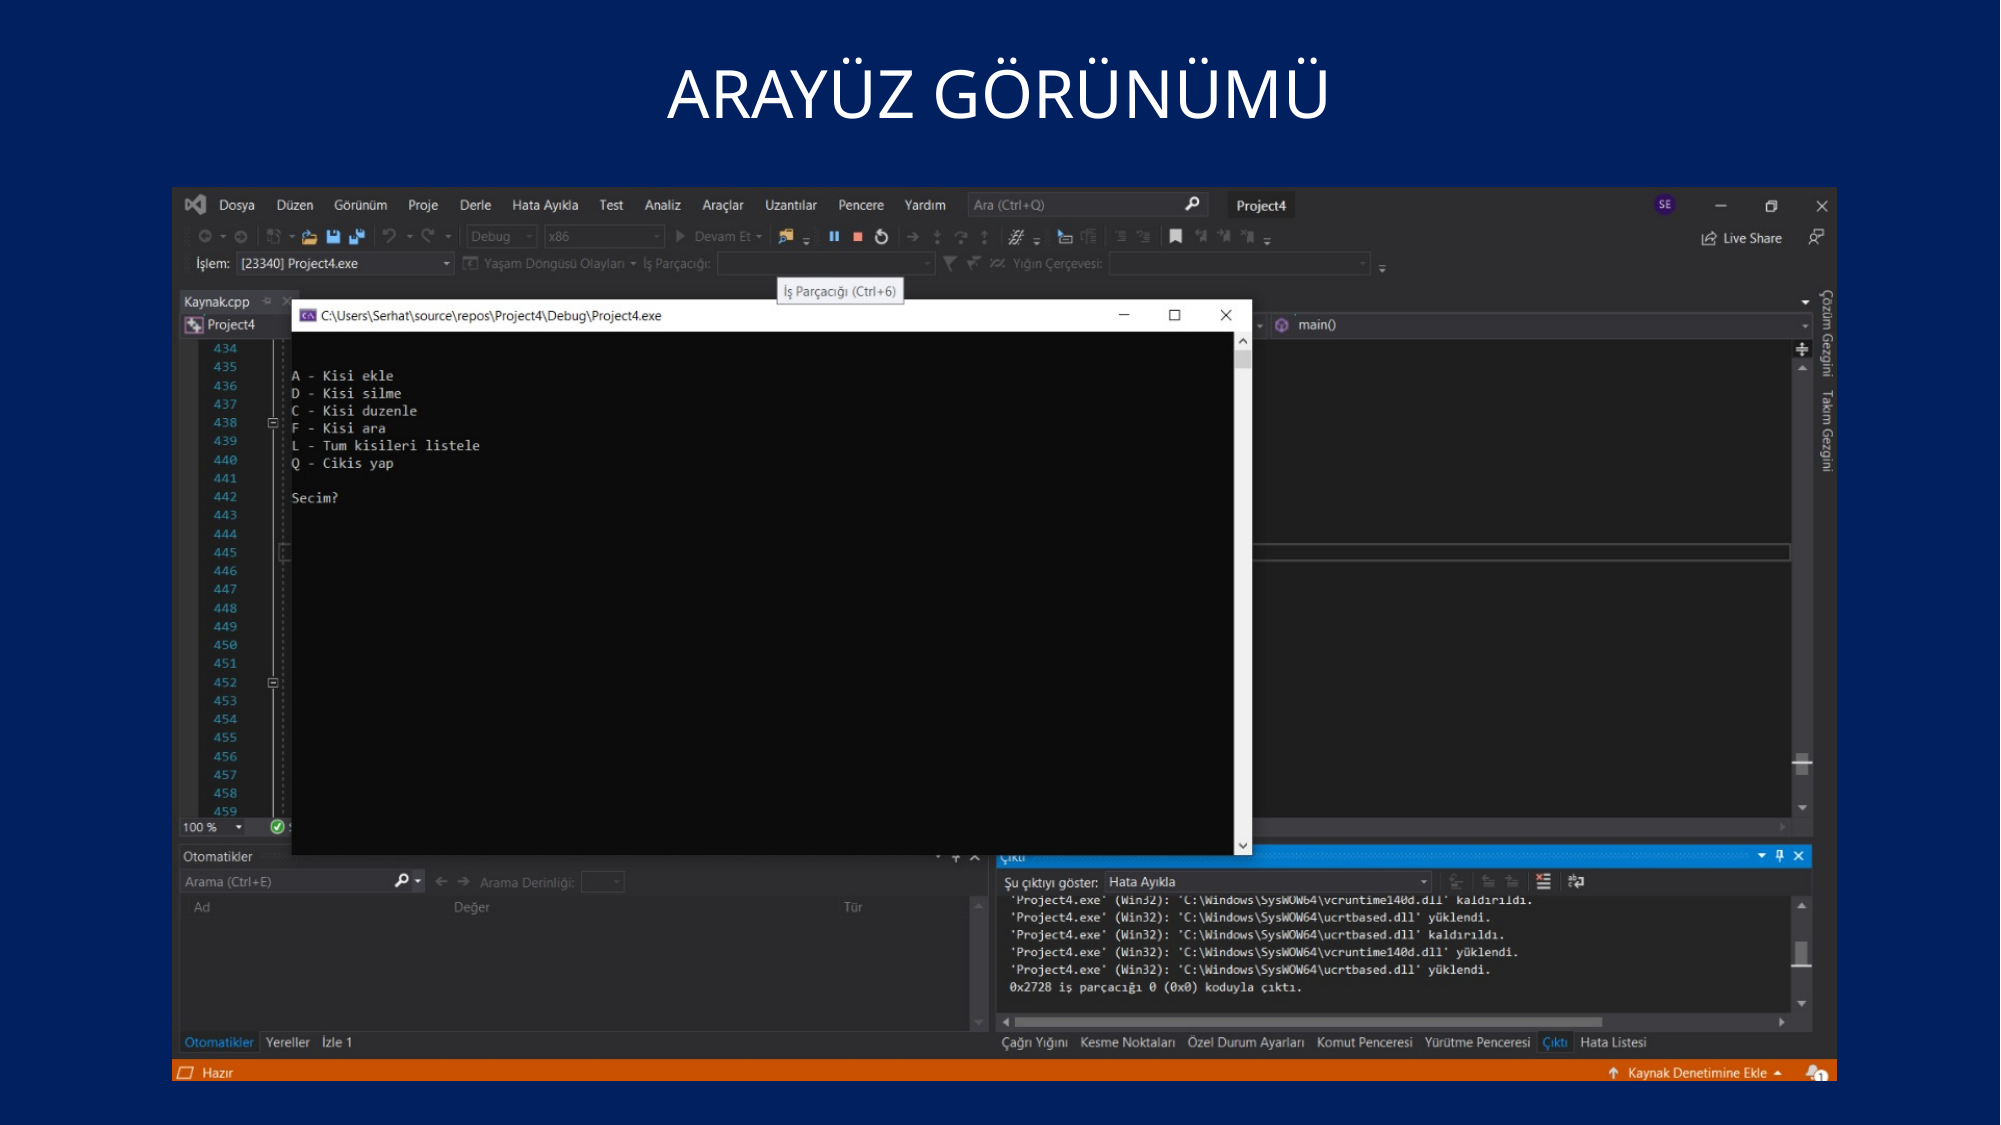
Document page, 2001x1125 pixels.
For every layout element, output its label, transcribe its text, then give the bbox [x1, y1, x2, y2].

title ARAYÜZ GÖRÜNÜMÜ [0, 0, 2000, 228]
picture [172, 186, 1837, 1081]
